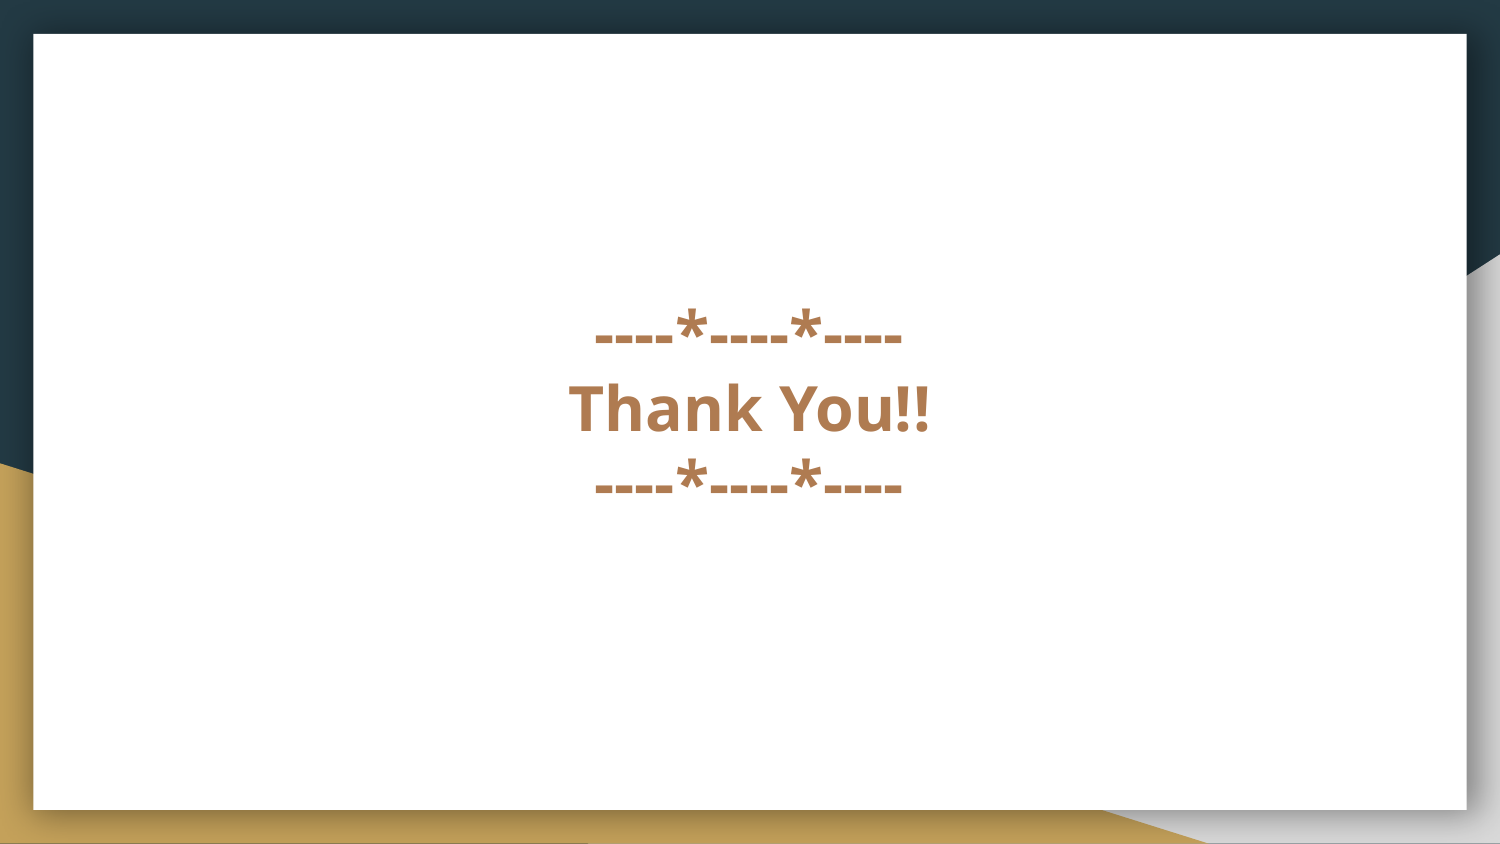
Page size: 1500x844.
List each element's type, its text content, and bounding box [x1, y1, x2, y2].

title ----*----*---- Thank You!! ----*----*---- [134, 279, 1366, 551]
